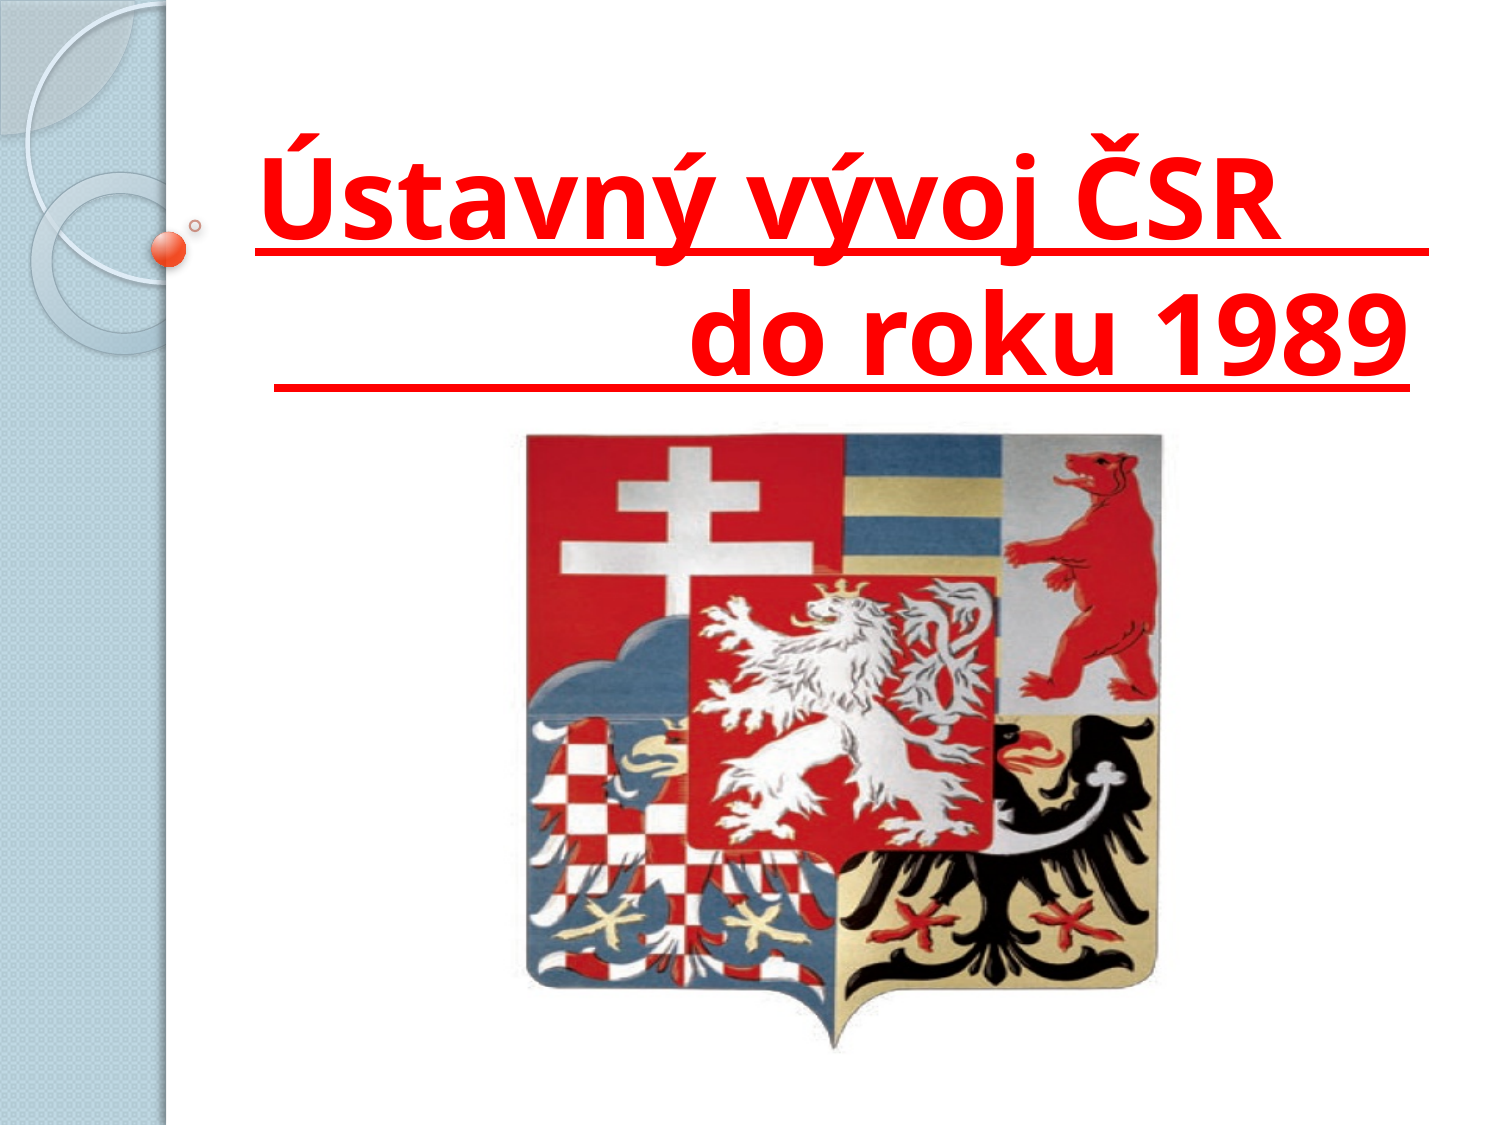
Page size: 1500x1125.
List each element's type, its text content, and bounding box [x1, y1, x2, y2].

picture [503, 409, 1191, 1065]
title Ústavný vývoj ČSR do roku 1989 [234, 0, 1450, 493]
